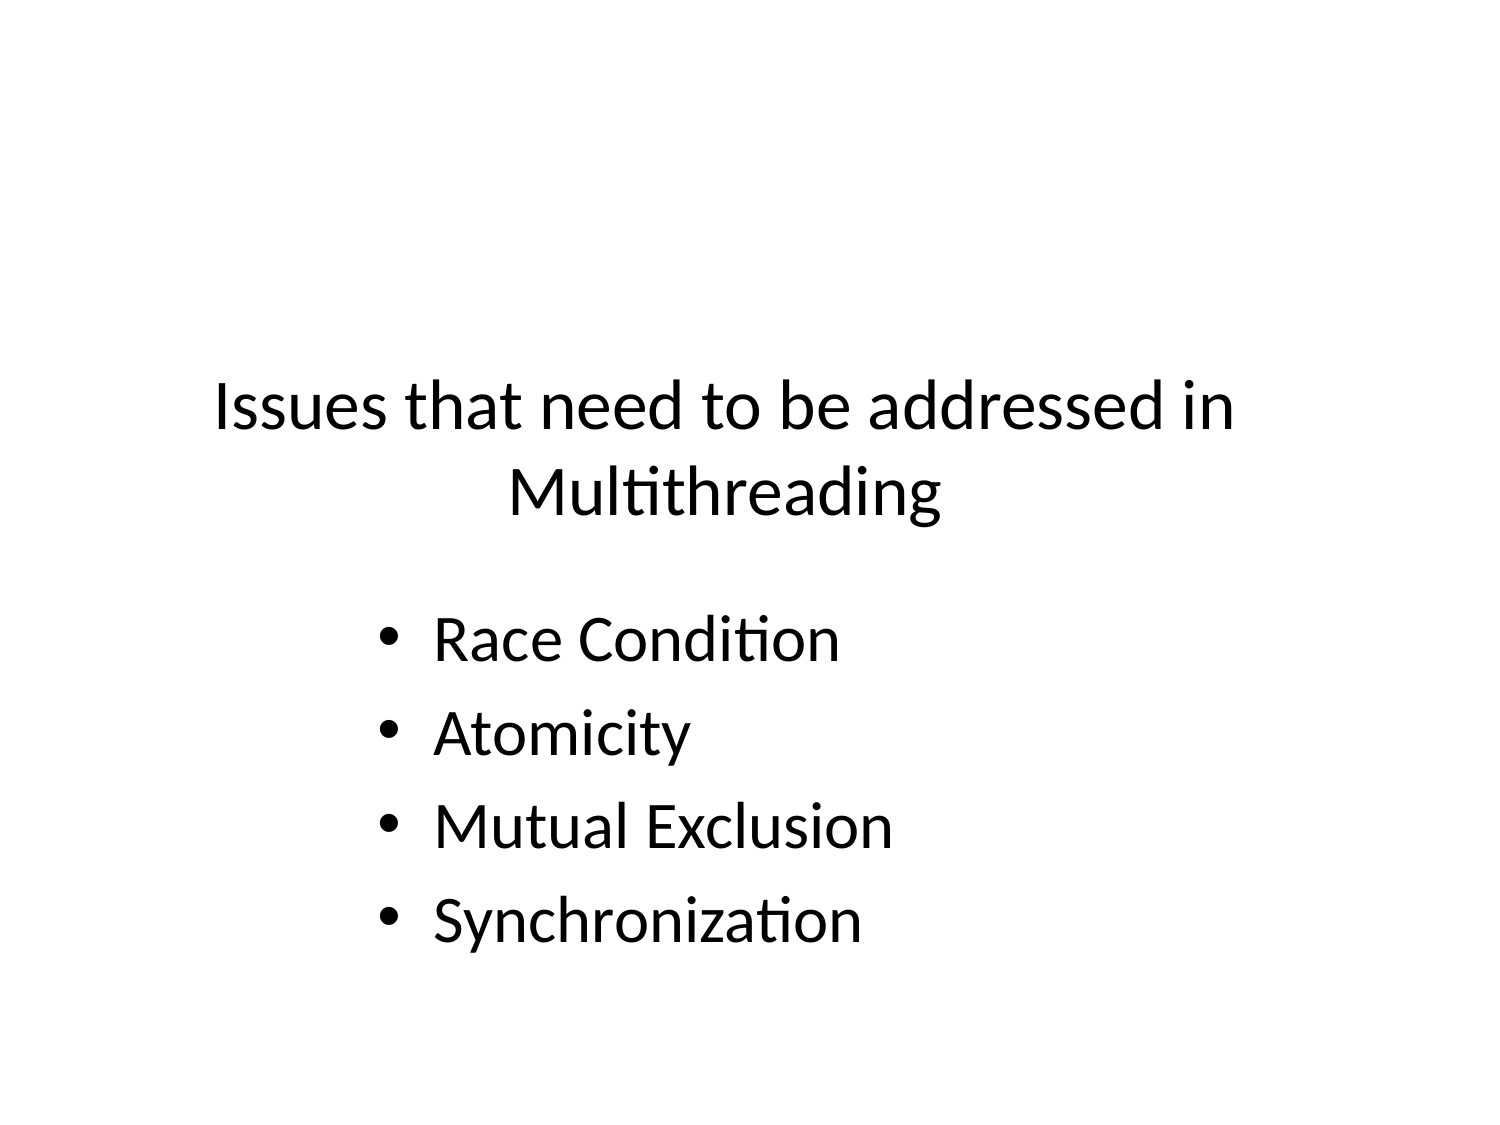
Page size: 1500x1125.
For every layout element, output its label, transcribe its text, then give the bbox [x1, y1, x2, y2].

list Race Condition Atomicity Mutual Exclusion Synchronization [362, 587, 1425, 1005]
title Issues that need to be addressed in Multithreading [50, 350, 1400, 538]
